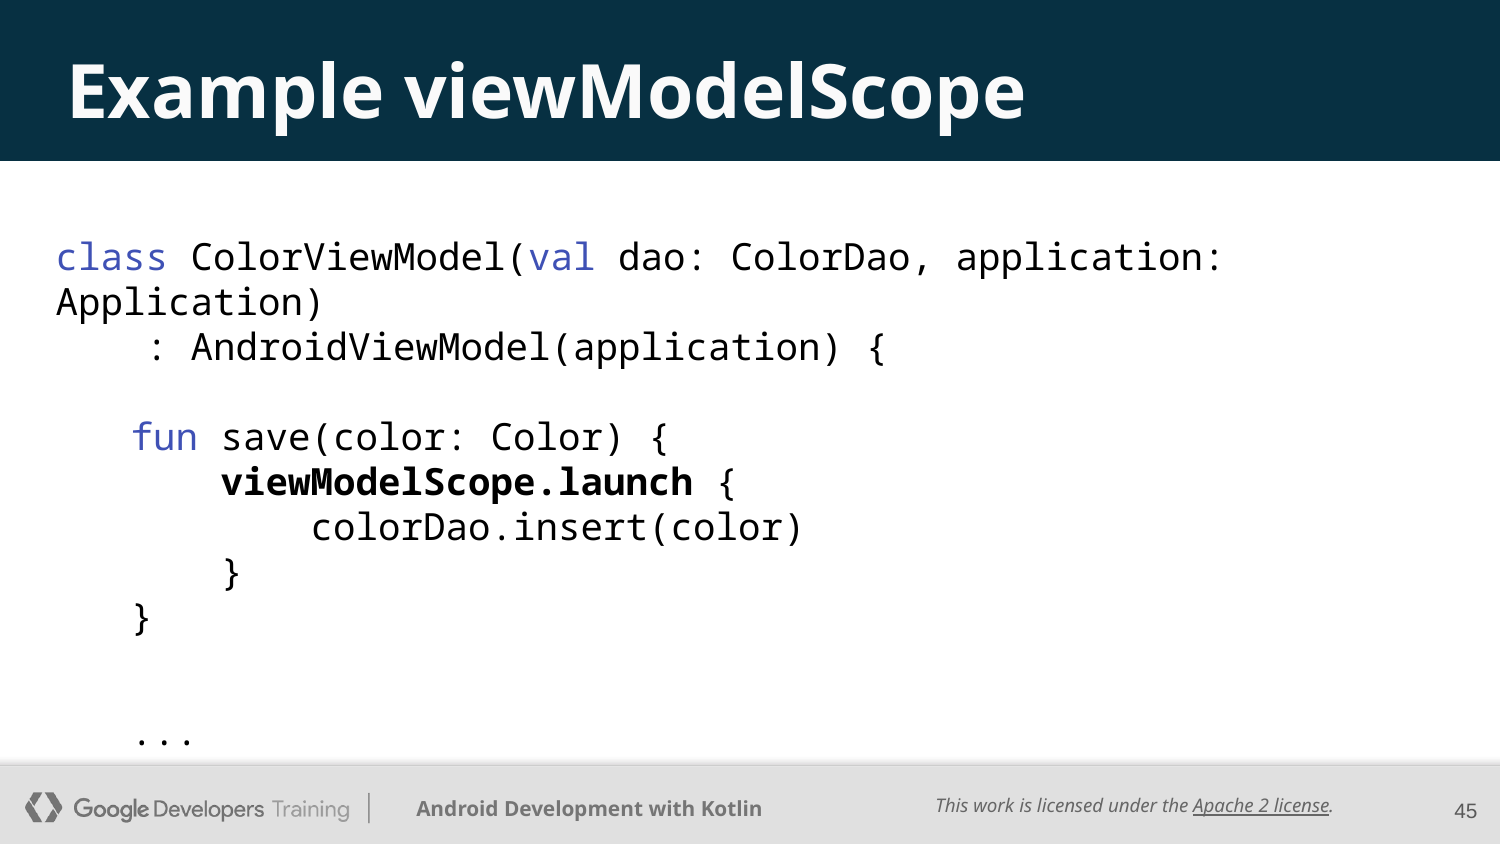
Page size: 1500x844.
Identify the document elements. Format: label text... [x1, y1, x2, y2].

picture [0, 161, 1500, 844]
slide_number ‹#› [1402, 777, 1493, 842]
list class ColorViewModel(val dao: ColorDao, application: Application) : AndroidViewModel(application) { fun save(color: Color) { viewModelScope.launch { colorDao.insert(color) } } ... [40, 218, 1439, 653]
title Example viewModelScope [51, 28, 1449, 122]
